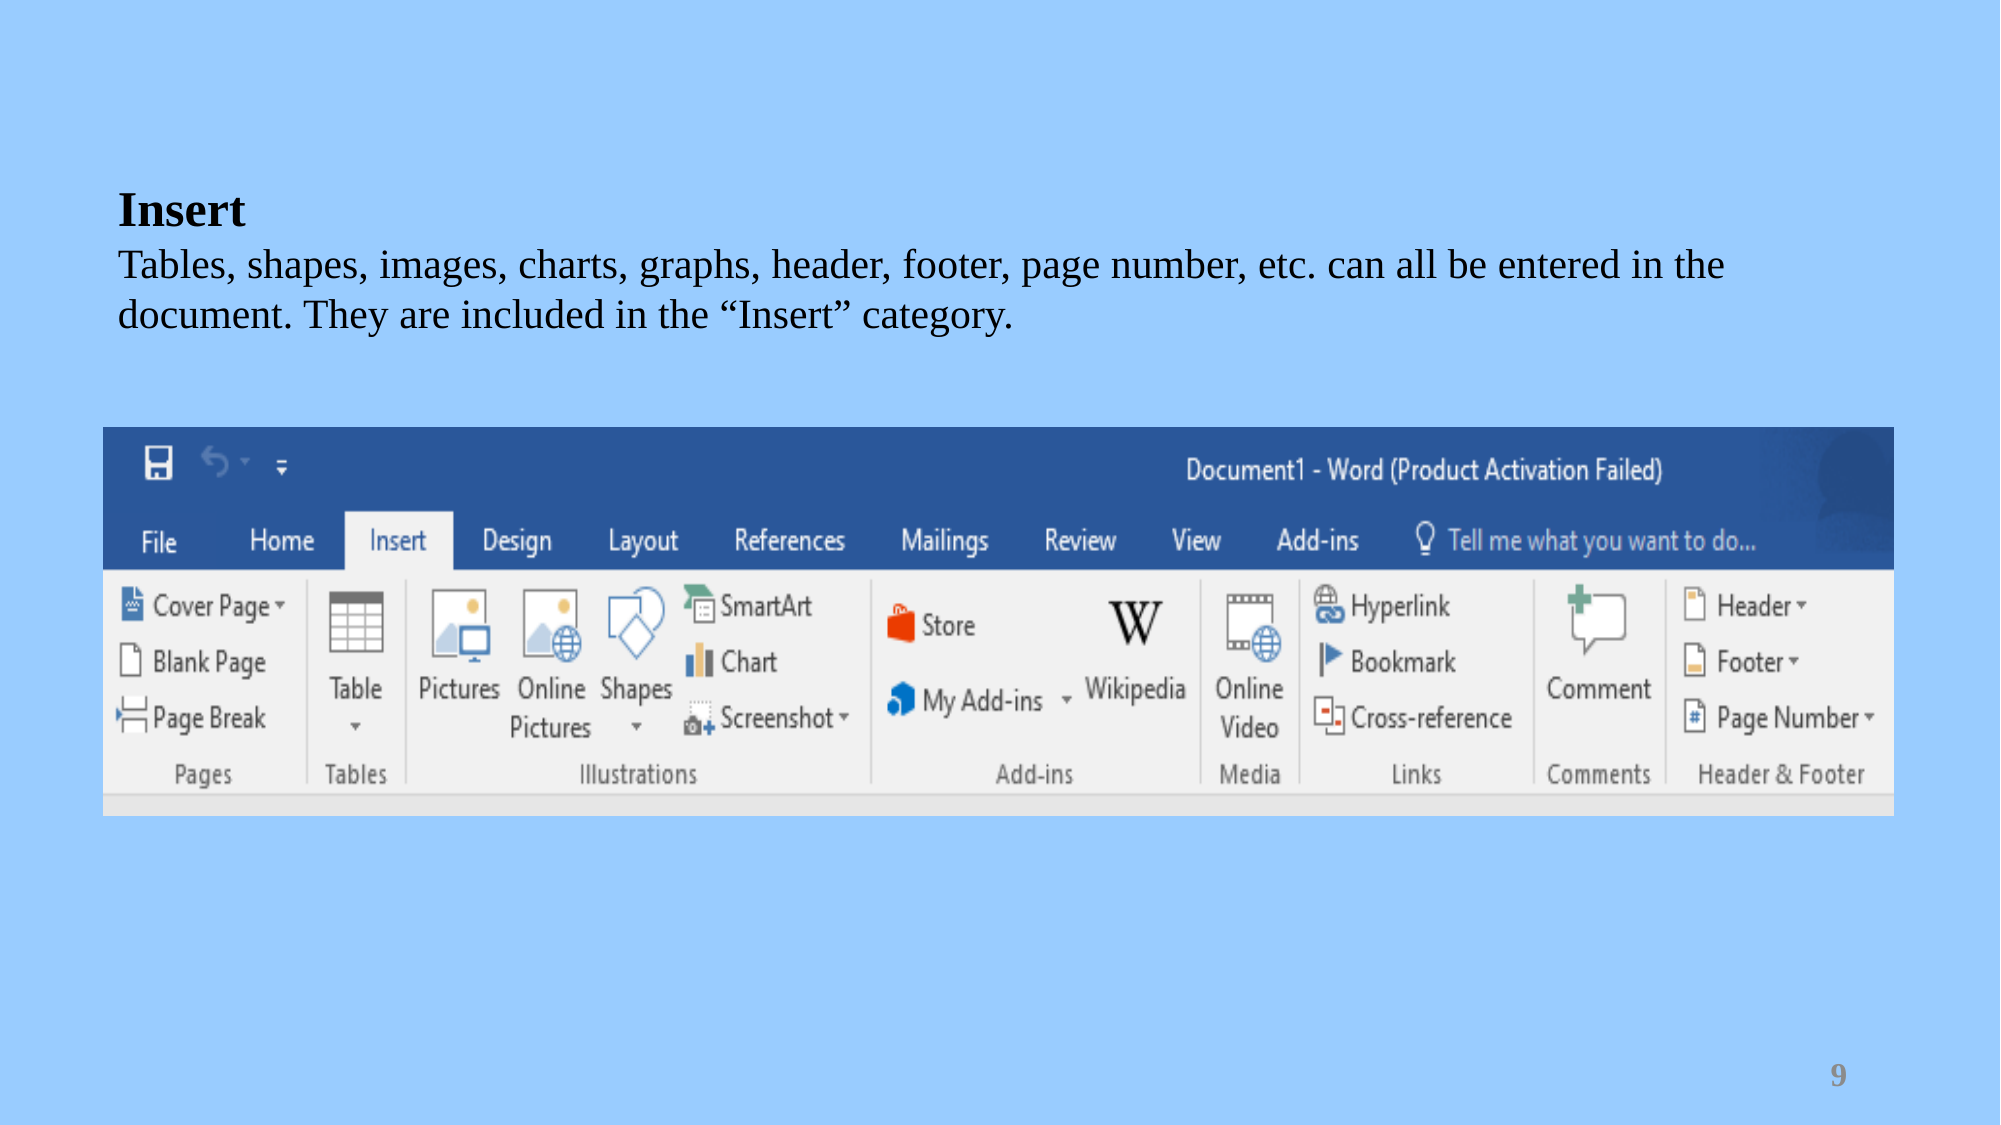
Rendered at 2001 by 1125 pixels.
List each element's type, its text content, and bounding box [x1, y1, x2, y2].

picture [103, 427, 1894, 816]
text_box Insert Tables, shapes, images, charts, graphs, header, footer, page number, etc. can all be entered in the document. They are included in the “Insert” category. [103, 169, 1779, 345]
slide_number 9 [1412, 1042, 1863, 1103]
